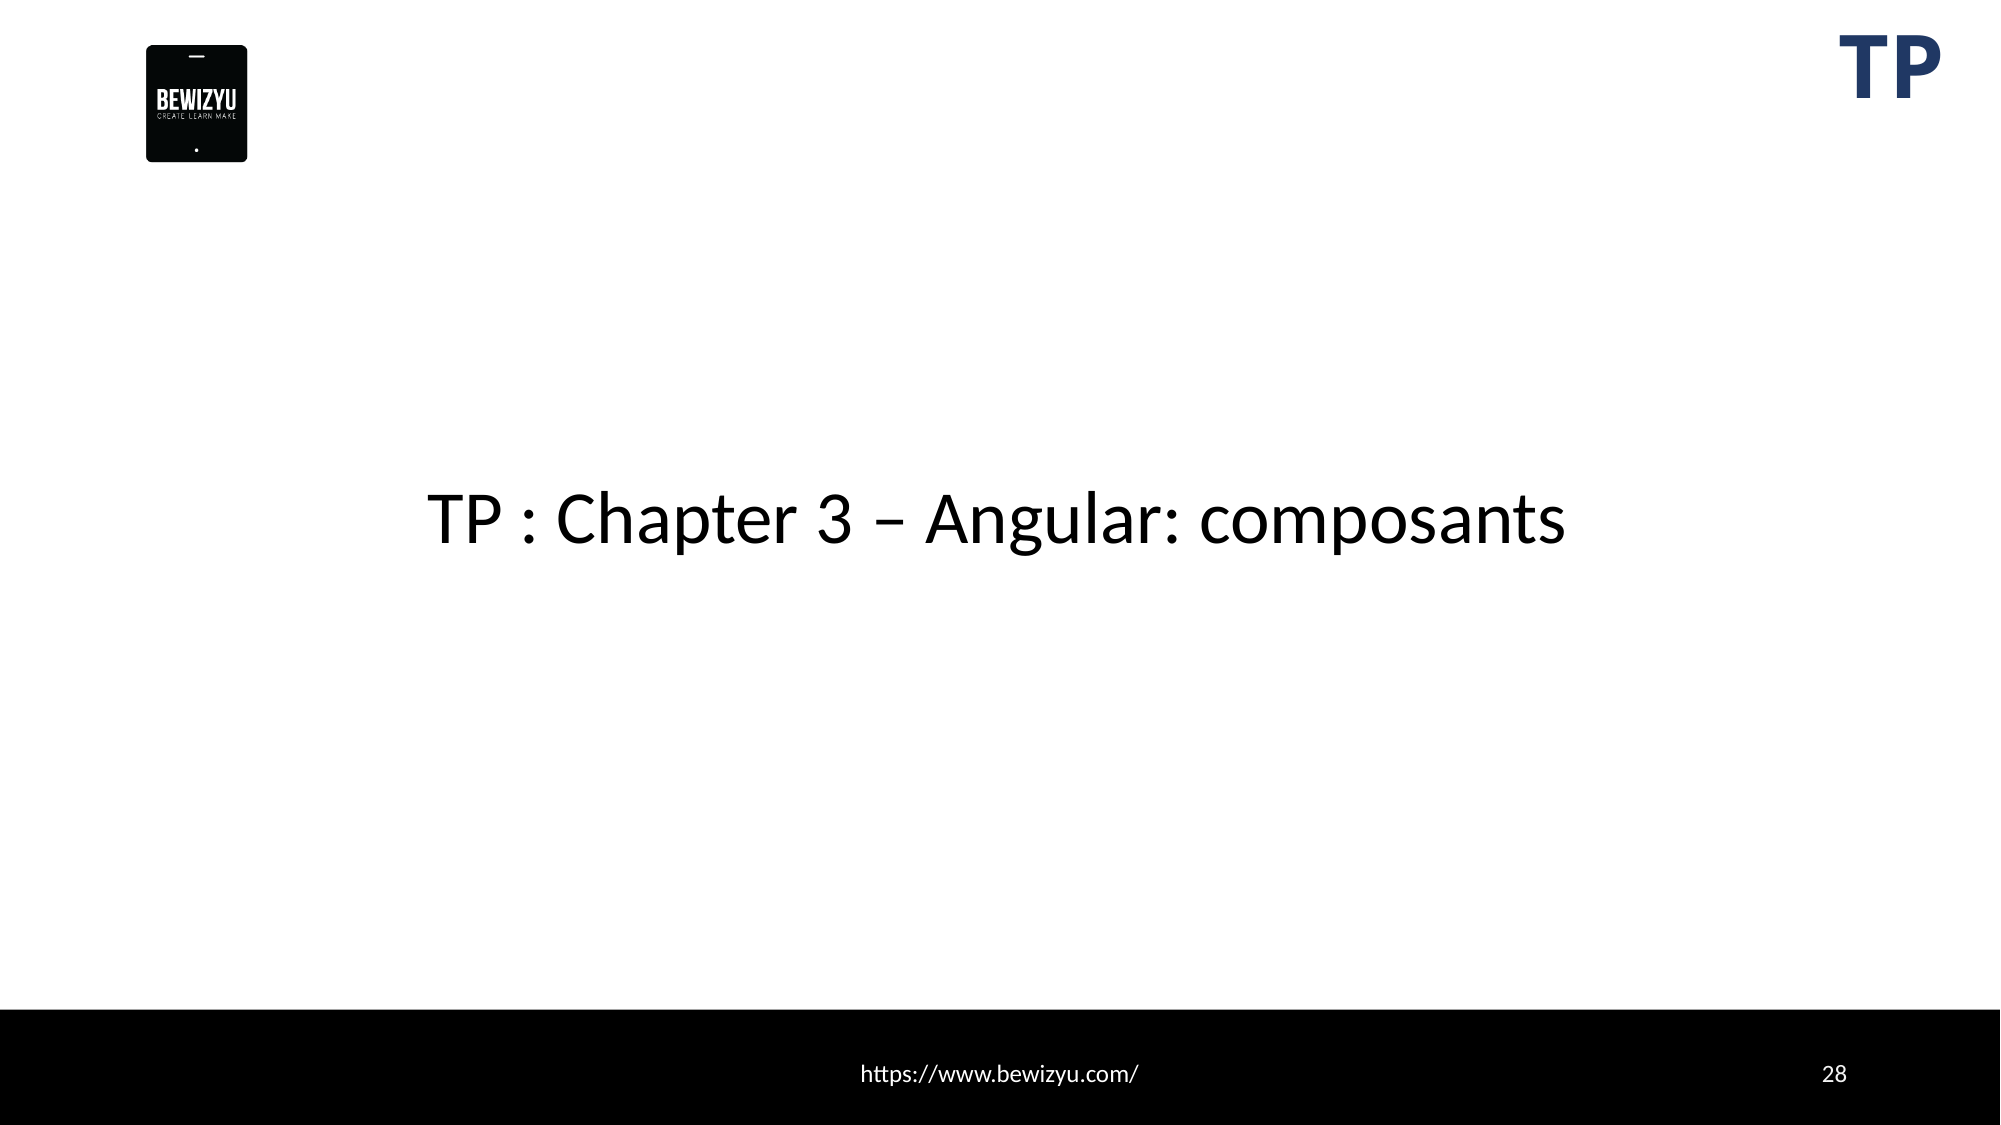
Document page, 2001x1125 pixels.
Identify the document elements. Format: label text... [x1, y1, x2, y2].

slide_number 28 [1412, 1042, 1863, 1103]
footer https://www.bewizyu.com/ [662, 1042, 1338, 1103]
text_box TP : Chapter 3 – Angular: composants [412, 461, 1617, 566]
picture [137, 45, 255, 163]
title TP [234, 14, 1960, 125]
